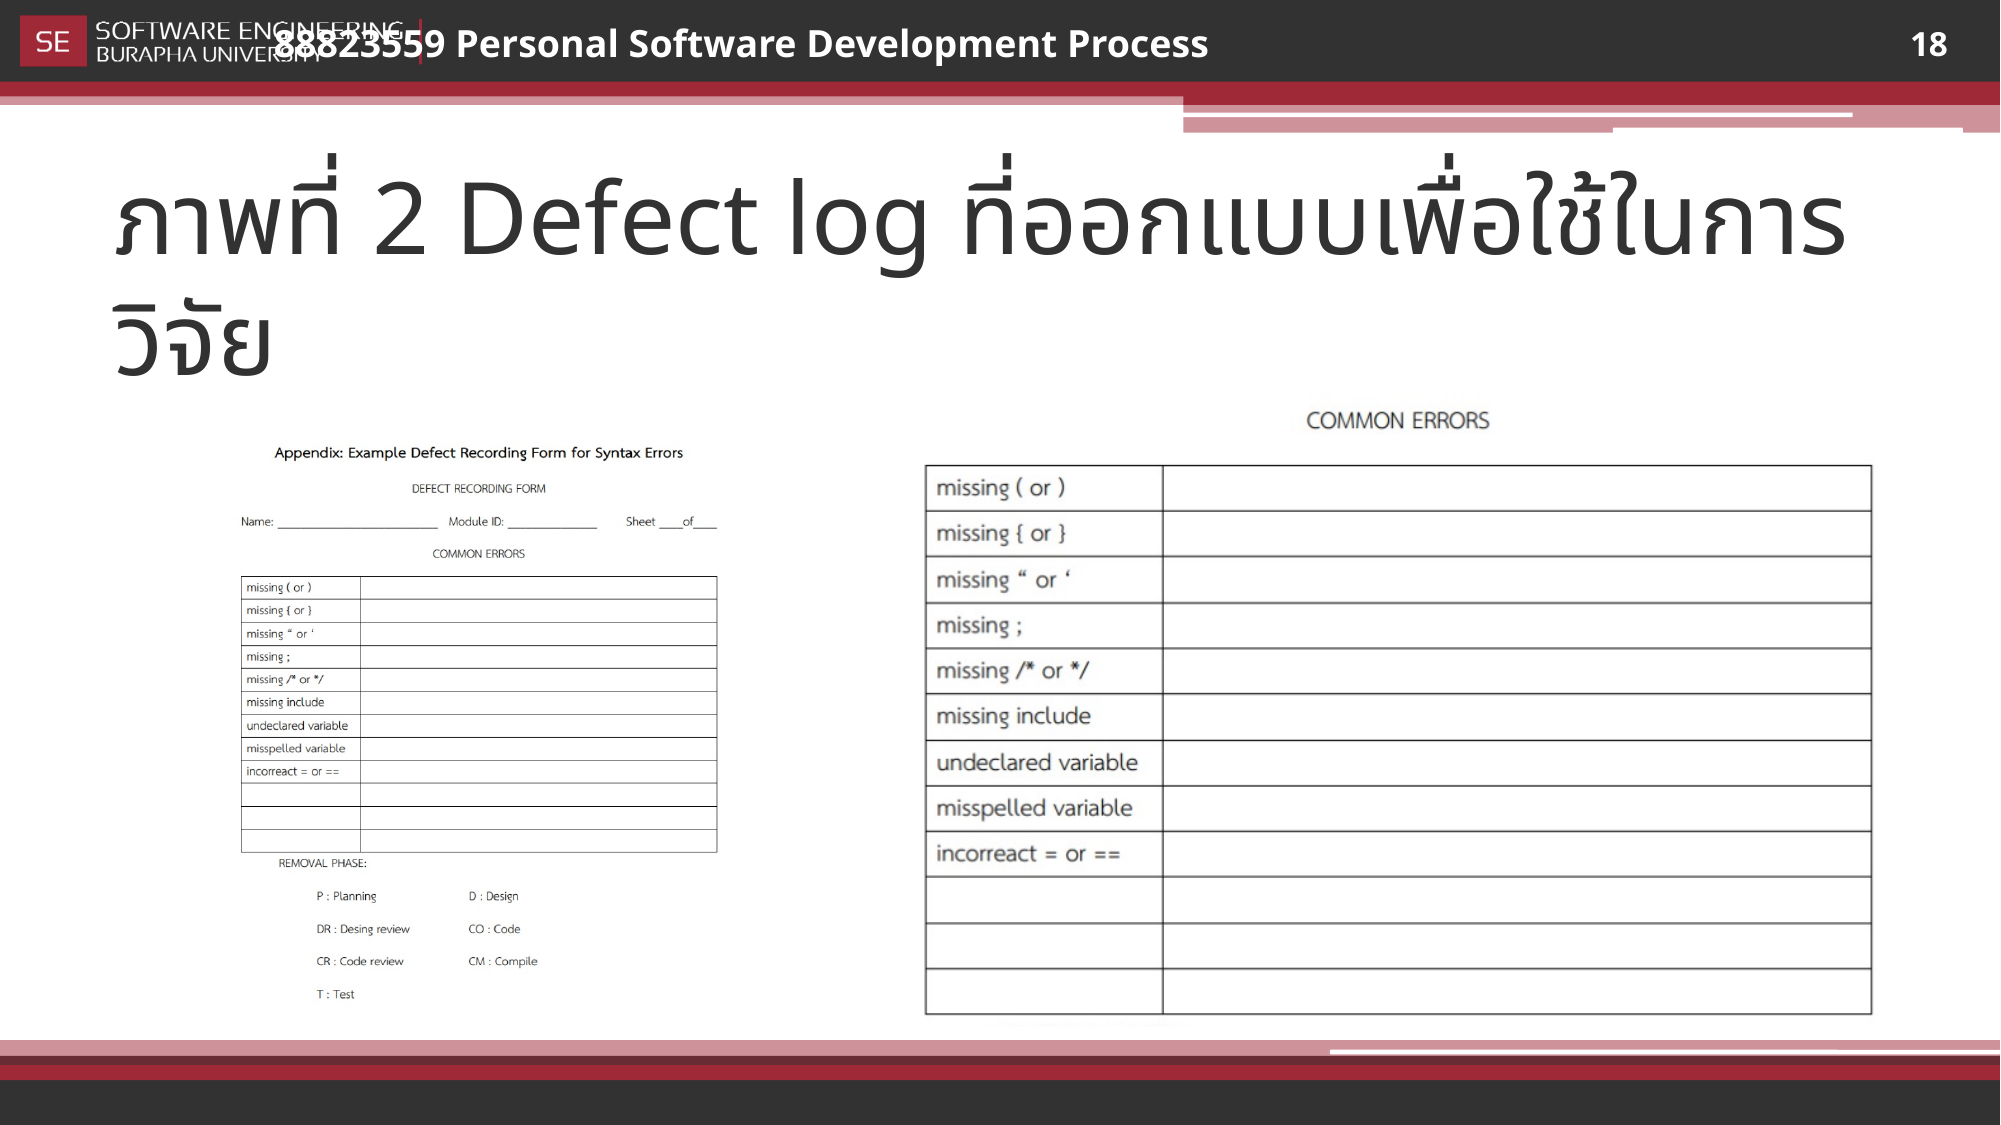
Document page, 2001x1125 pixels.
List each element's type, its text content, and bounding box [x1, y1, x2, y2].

picture [17, 8, 430, 79]
slide_number 18 [1796, 15, 1963, 76]
picture [179, 418, 755, 1028]
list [803, 390, 1948, 1028]
title ภาพที่ 2 Defect log ที่ออกแบบเพื่อใช้ในการวิจัย [99, 187, 1900, 363]
